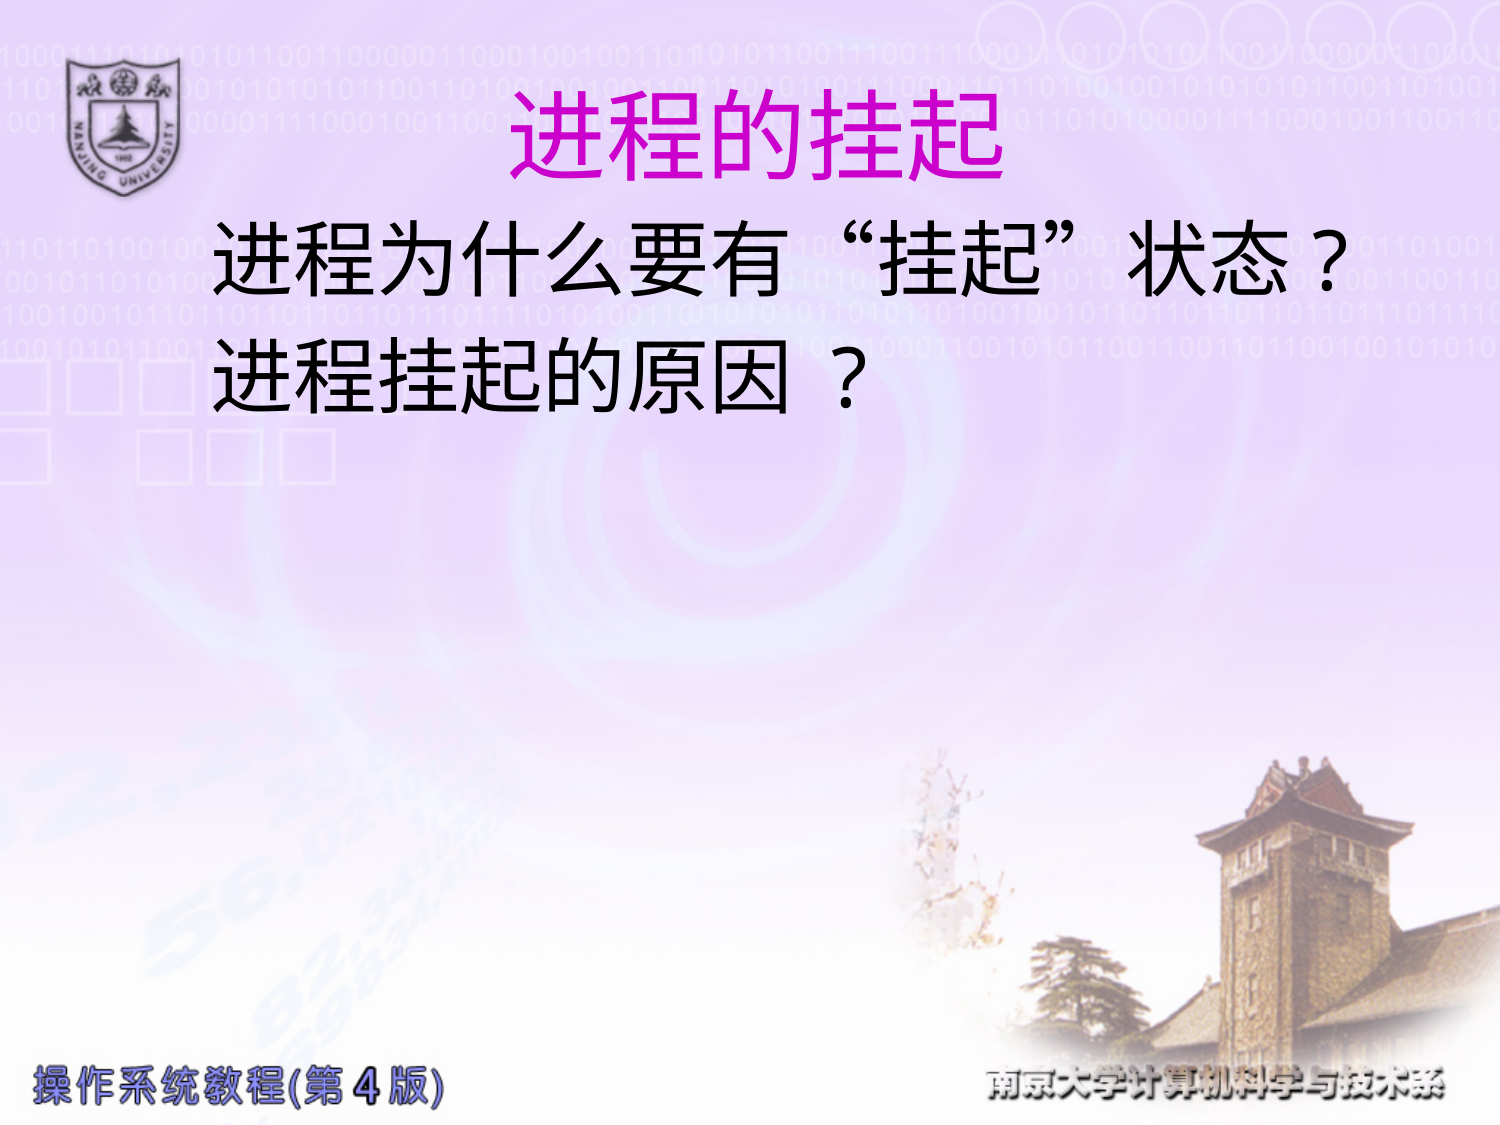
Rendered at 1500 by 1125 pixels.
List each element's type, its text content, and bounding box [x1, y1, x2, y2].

list 进程为什么要有“挂起”状态? 进程挂起的原因 ? [137, 200, 1375, 634]
title 进程的挂起 [87, 149, 1425, 238]
picture [0, 0, 1500, 1125]
